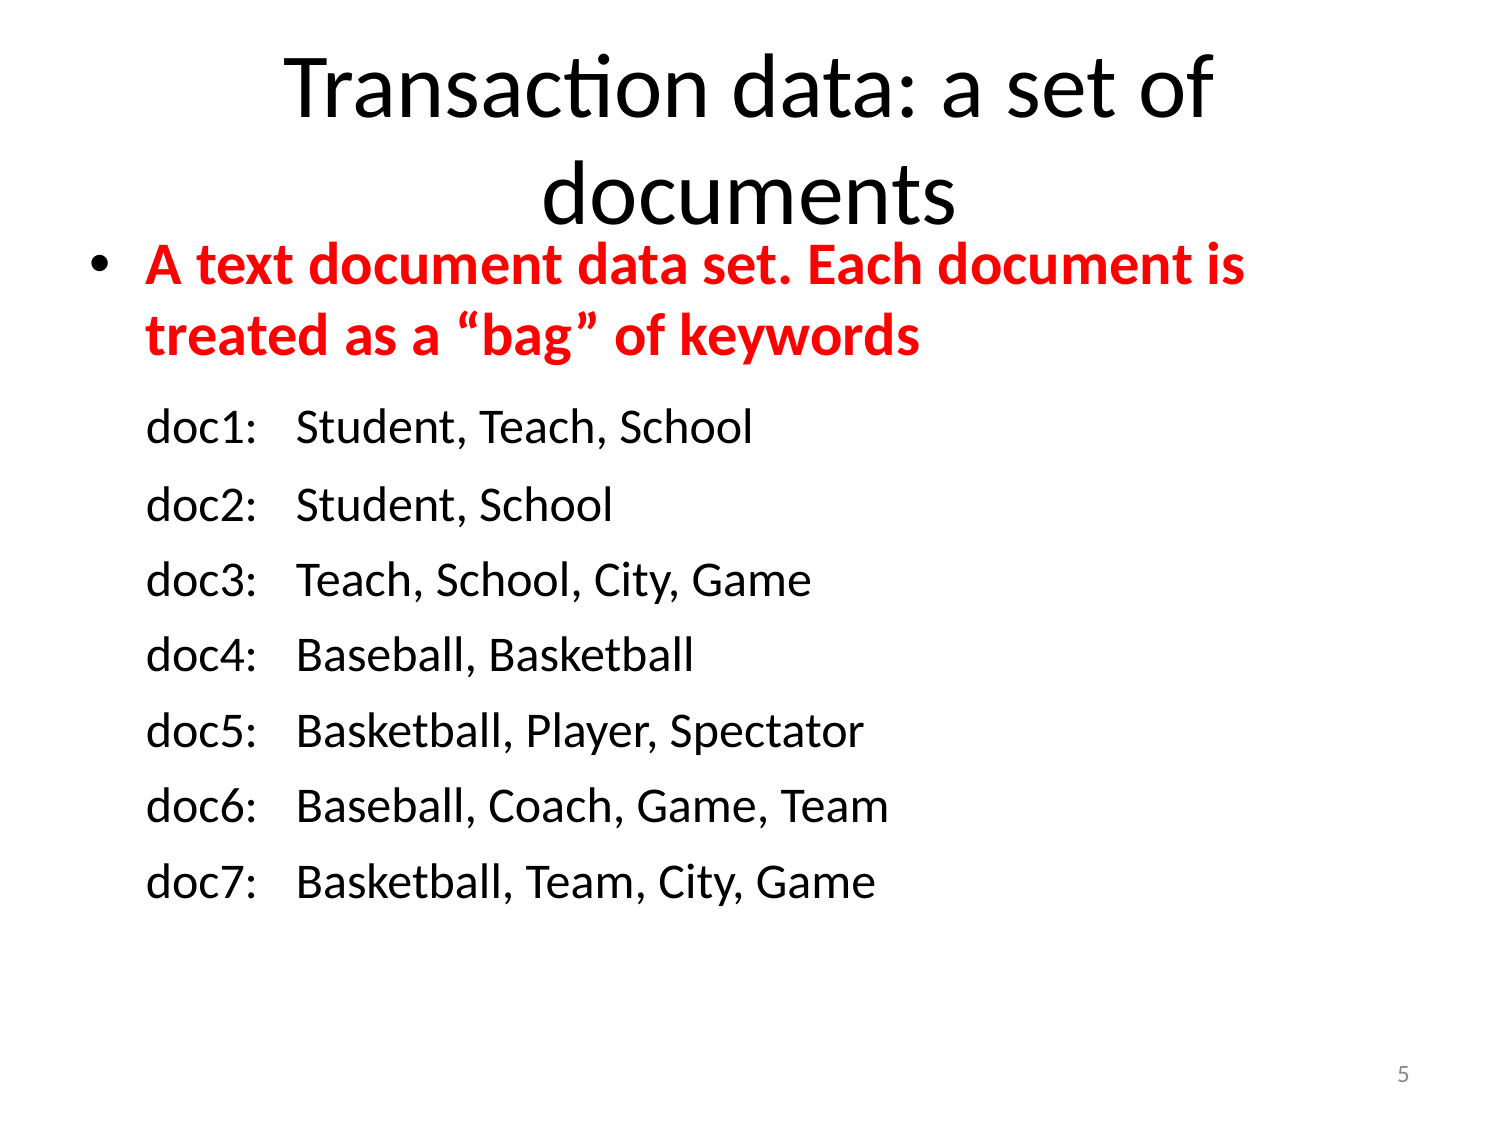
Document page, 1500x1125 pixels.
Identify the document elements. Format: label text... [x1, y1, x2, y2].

list A text document data set. Each document is treated as a “bag” of keywords doc1: Student, Teach, School doc2: Student, School doc3: Teach, School, City, Game doc4: Baseball, Basketball doc5: Basketball, Player, Spectator doc6: Baseball, Coach, Game, Team doc7: Basketball, Team, City, Game [74, 219, 1426, 1006]
slide_number 5 [1074, 1042, 1425, 1103]
title Transaction data: a set of documents [74, 20, 1425, 219]
